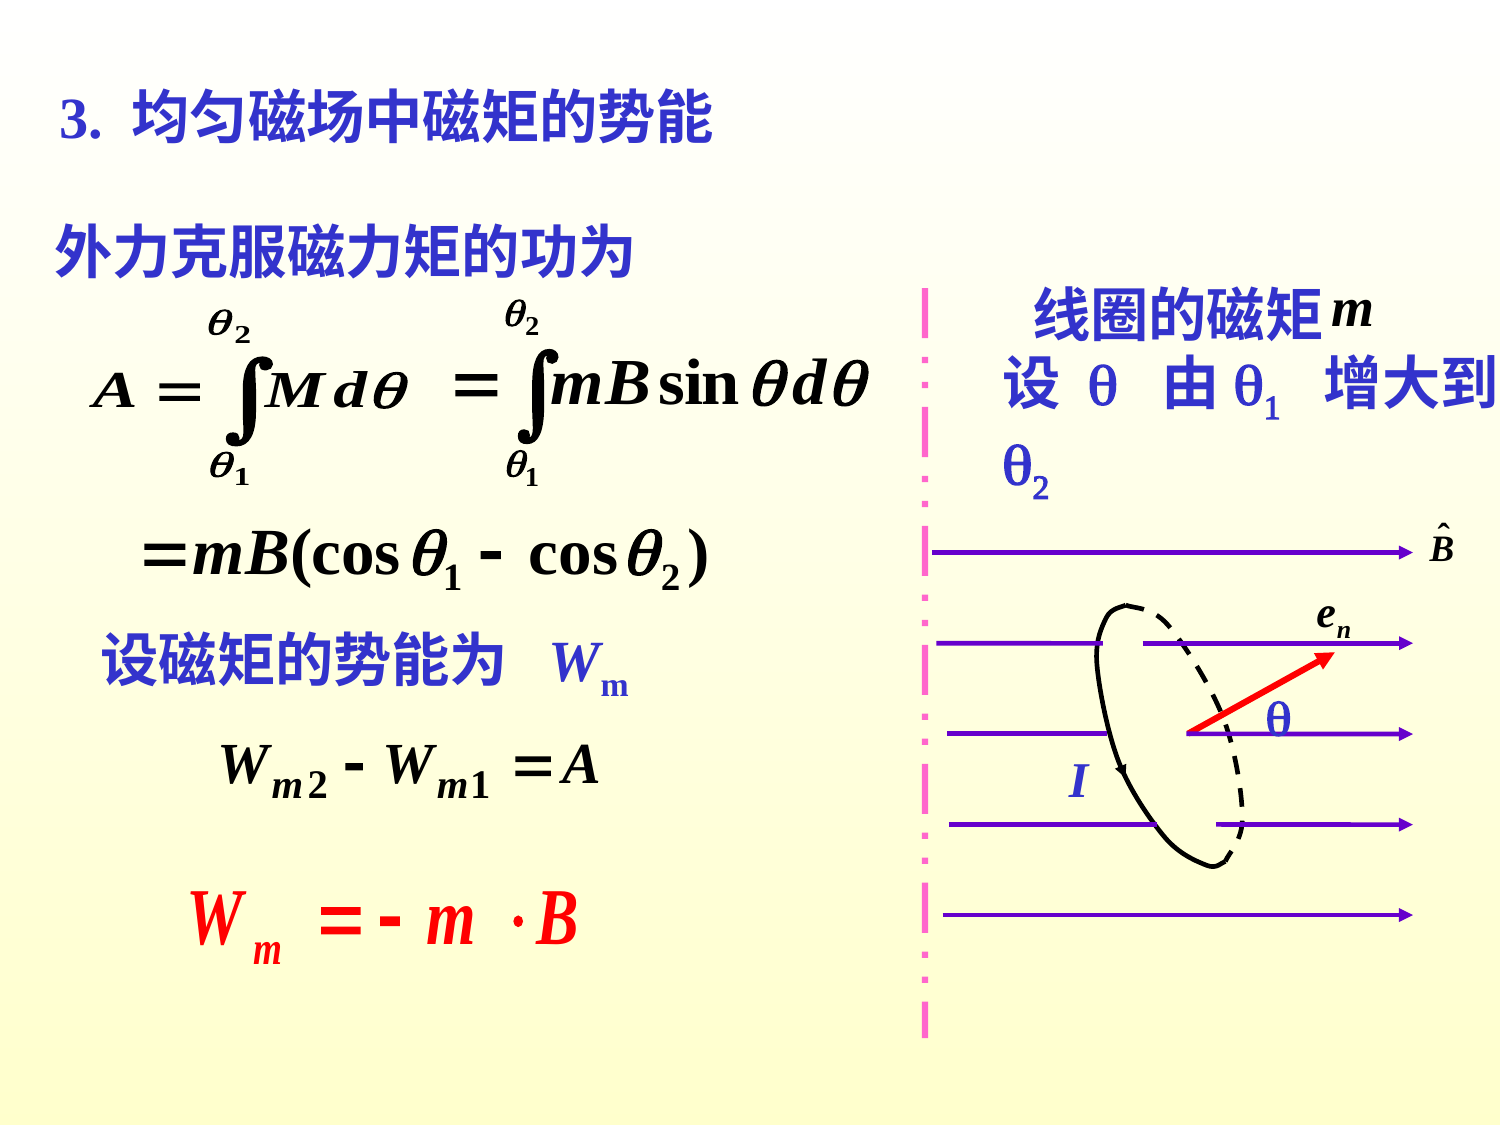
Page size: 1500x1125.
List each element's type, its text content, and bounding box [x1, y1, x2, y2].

text_box 设 q 由q1 增大到 q2 [987, 338, 1500, 513]
text_box 3. 均匀磁场中磁矩的势能 [44, 72, 729, 227]
text_box 外力克服磁力矩的功为 [39, 208, 652, 293]
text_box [212, 725, 613, 813]
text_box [74, 293, 426, 501]
text_box 线圈的磁矩 [1017, 270, 1339, 356]
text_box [181, 850, 598, 981]
text_box 设磁矩的势能为 Wm [85, 615, 644, 711]
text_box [1322, 274, 1383, 341]
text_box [127, 508, 721, 602]
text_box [438, 284, 886, 498]
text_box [931, 512, 1463, 916]
